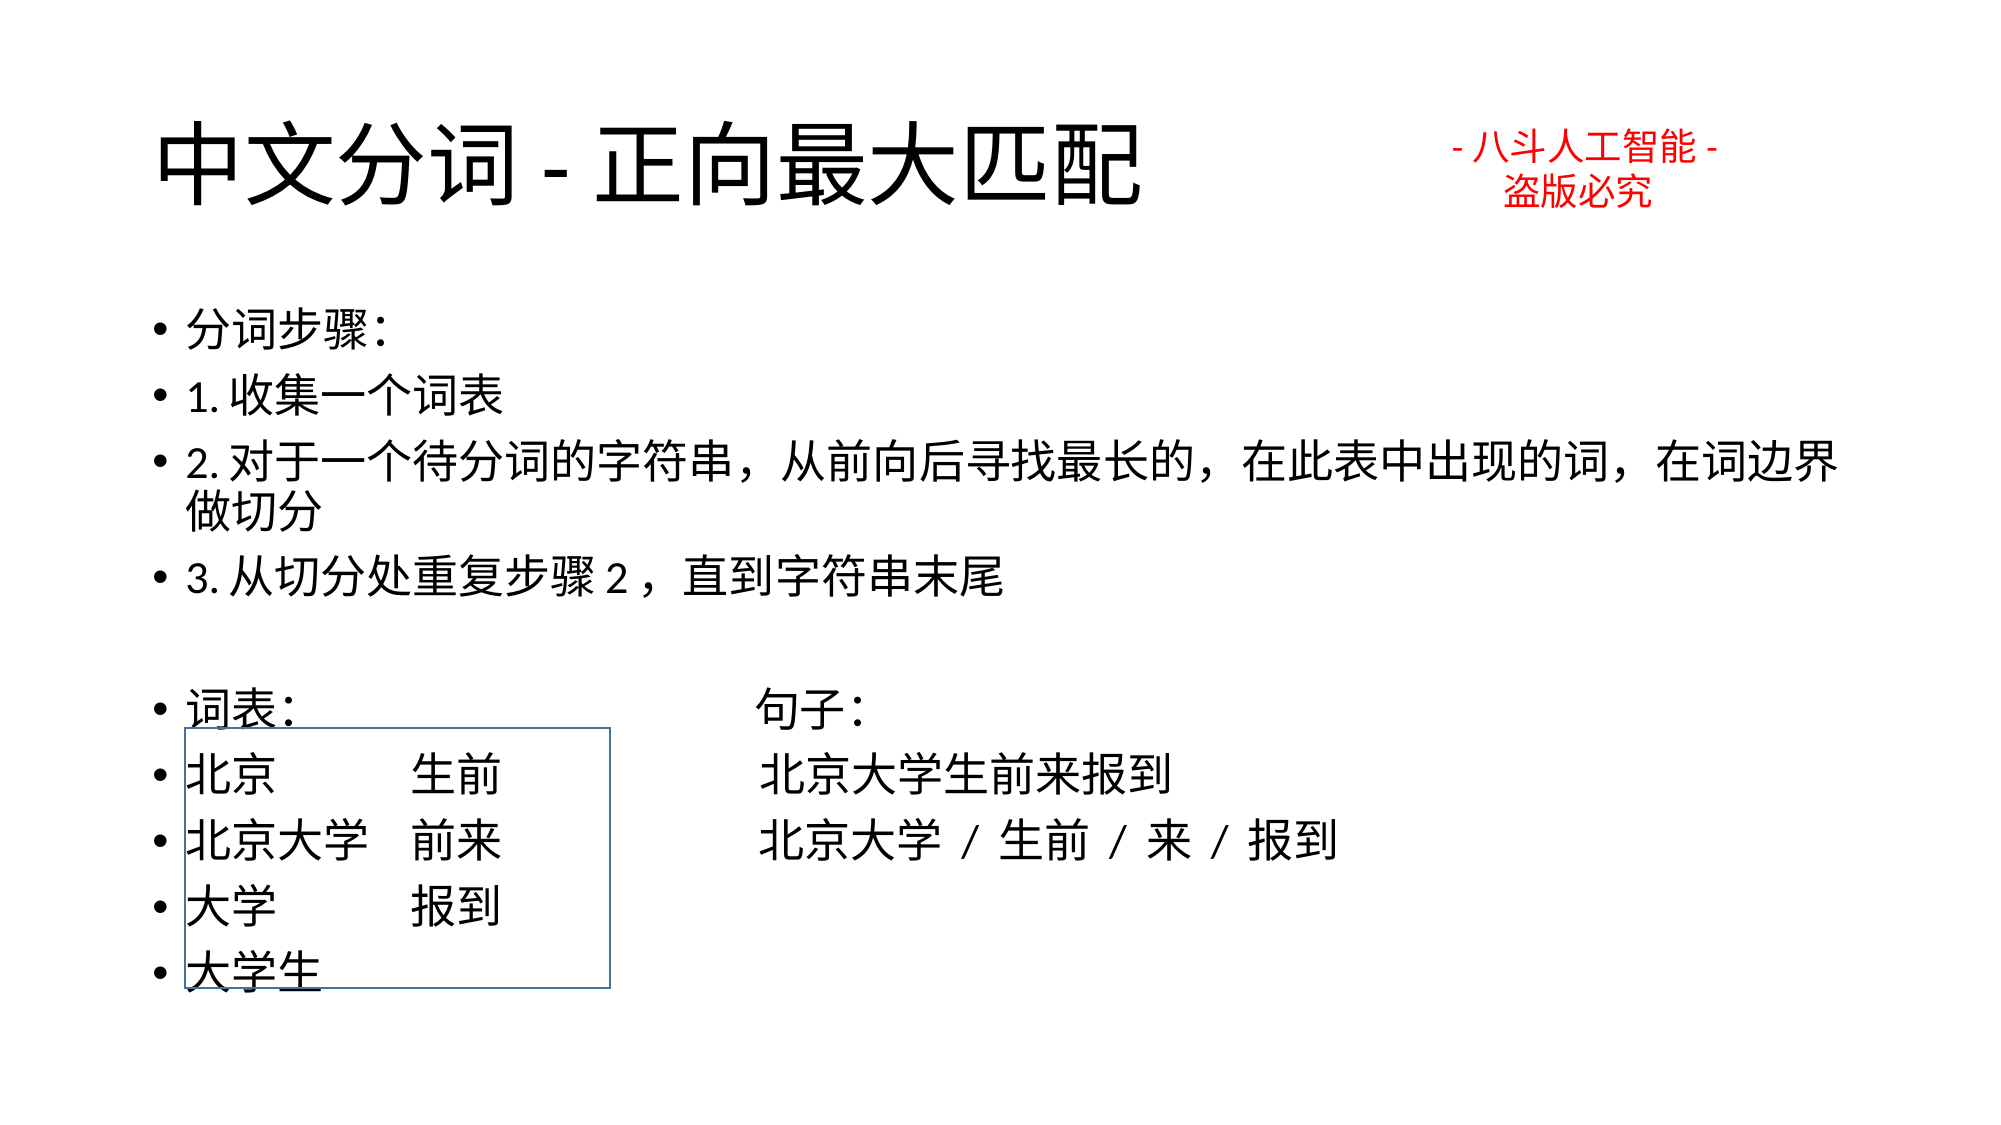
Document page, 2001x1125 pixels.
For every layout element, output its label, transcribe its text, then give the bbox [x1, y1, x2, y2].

title 中文分词-正向最大匹配 [137, 59, 1863, 278]
text_box -八斗人工智能- 盗版必究 [1437, 115, 1792, 221]
text_box [184, 727, 611, 989]
list 分词步骤： 1.收集一个词表 2.对于一个待分词的字符串，从前向后寻找最长的，在此表中出现的词，在词边界做切分 3.从切分处重复步骤2，直到字符串末尾 词表： 句子： 北京 生前 北京大学生前来报到 北京大学 前来 北京大学 / 生前 / 来 / 报到 大学 报到 大学生 [137, 299, 1863, 1014]
